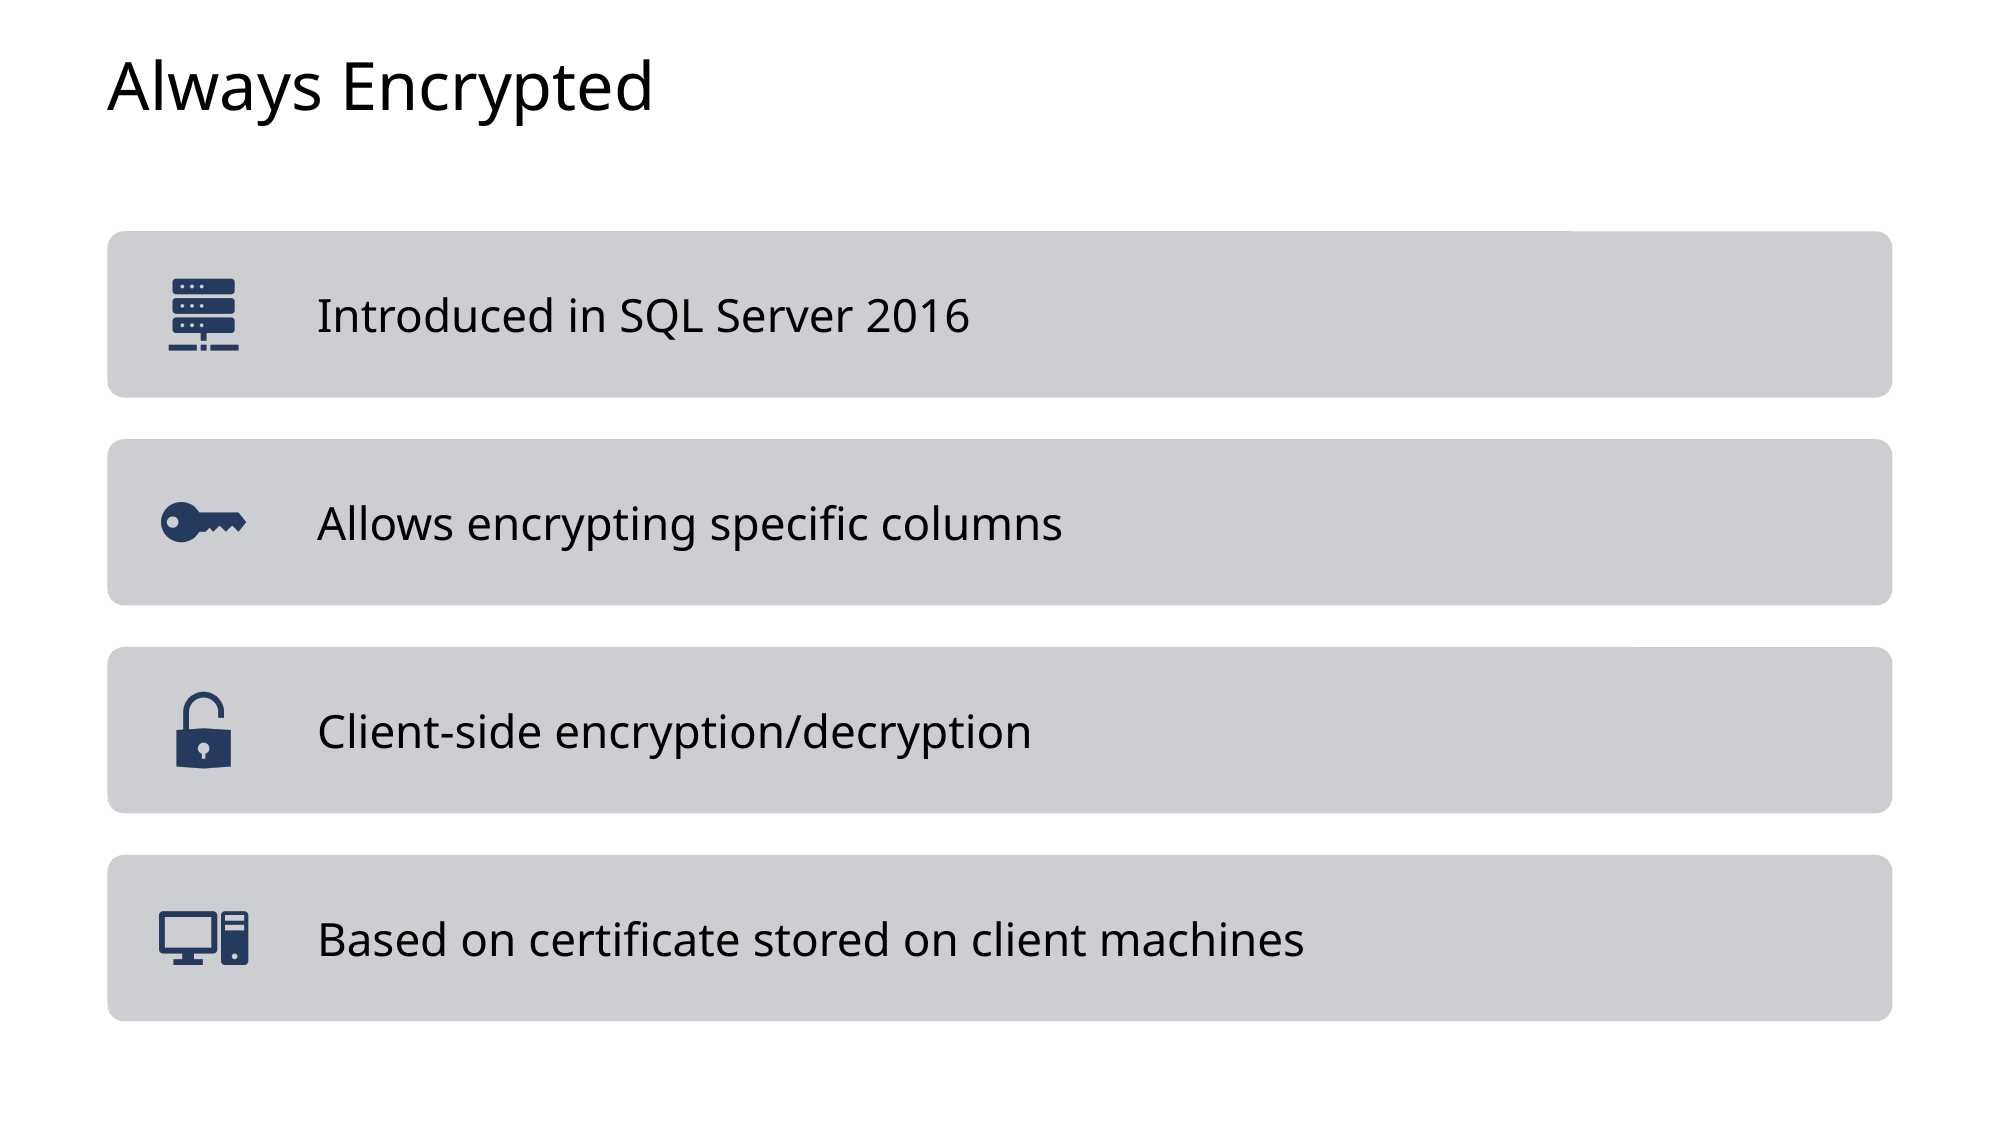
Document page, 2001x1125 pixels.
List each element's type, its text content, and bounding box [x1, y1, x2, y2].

title Always Encrypted [107, 52, 1893, 129]
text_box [107, 230, 1893, 1022]
